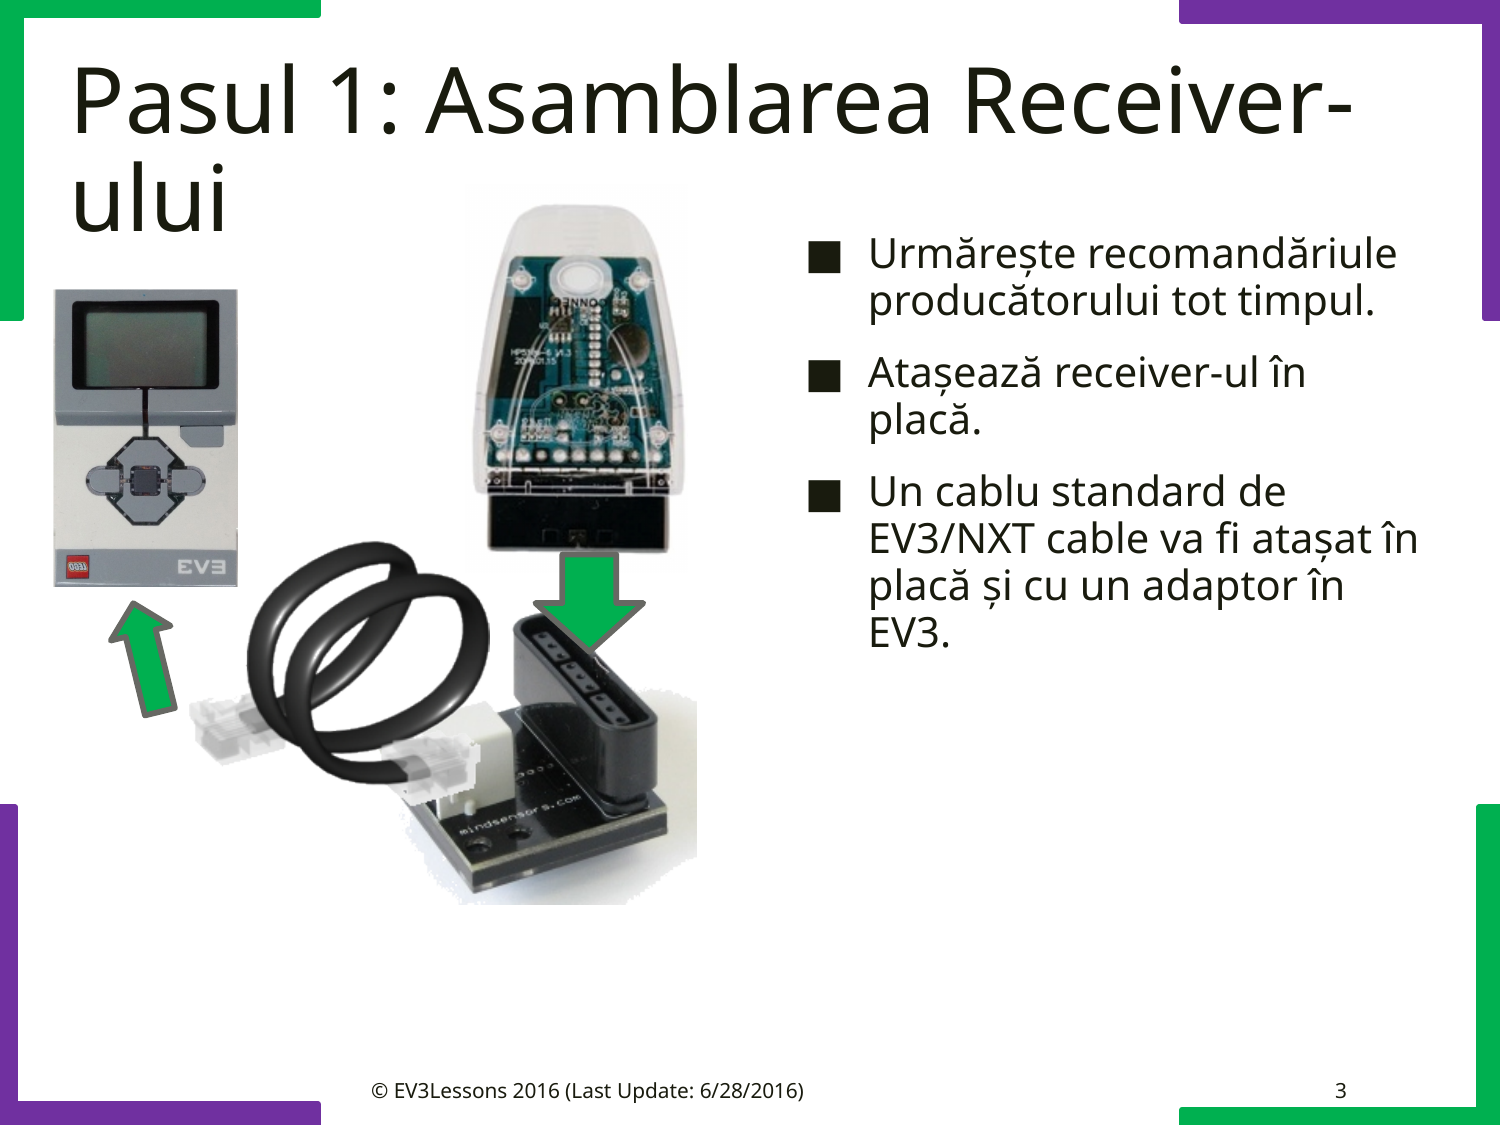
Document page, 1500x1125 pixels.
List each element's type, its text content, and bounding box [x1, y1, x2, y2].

text_box [108, 600, 178, 719]
title Pasul 1: Asamblarea Receiver-ului [54, 47, 1442, 185]
list Urmărește recomandăriule producătorului tot timpul. Atașează receiver-ul în placă. Un cablu standard de EV3/NXT cable va fi atașat în placă și cu un adaptor în EV3. [789, 222, 1442, 1024]
slide_number 3 [1165, 1058, 1362, 1125]
footer © EV3Lessons 2016 (Last Update: 6/28/2016) [355, 1058, 1129, 1125]
text_box [532, 573, 647, 607]
picture [0, 184, 697, 905]
